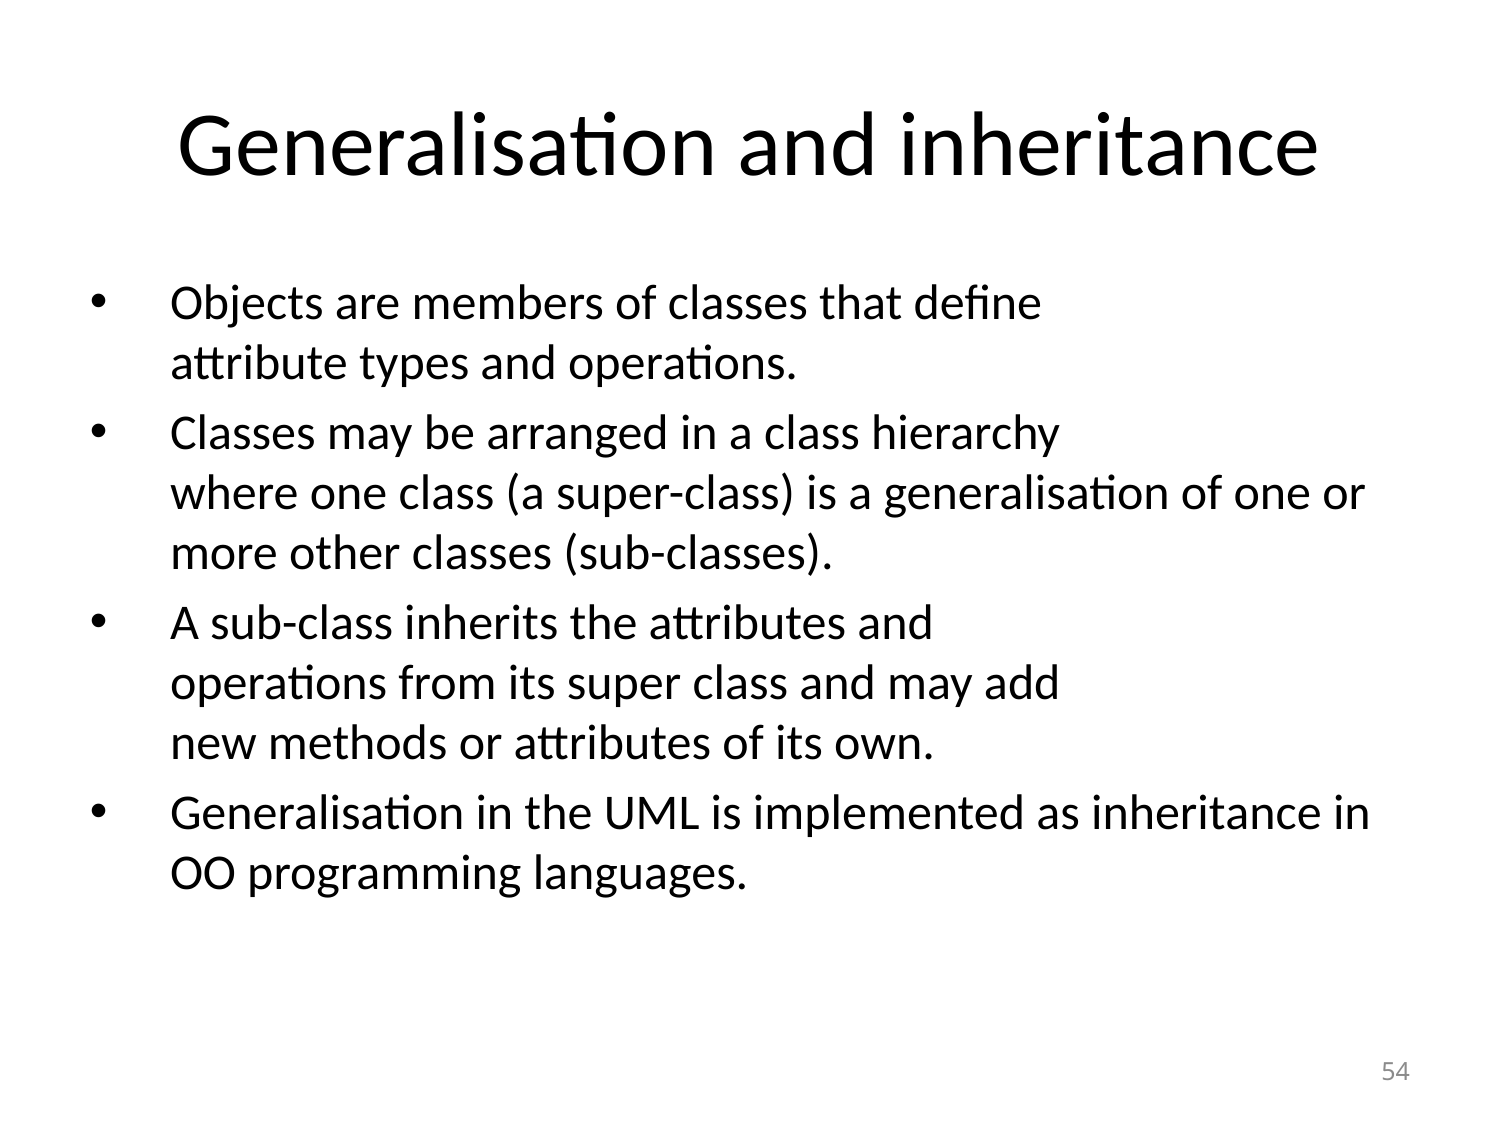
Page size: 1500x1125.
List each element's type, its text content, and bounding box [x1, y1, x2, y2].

list Objects are members of classes that define attribute types and operations. Classes may be arranged in a class hierarchy where one class (a super-class) is a generalisation of one or more other classes (sub-classes). A sub-class inherits the attributes and operations from its super class and may add new methods or attributes of its own. Generalisation in the UML is implemented as inheritance in OO programming languages. [75, 262, 1425, 1005]
slide_number 54 [1074, 1042, 1425, 1103]
title Generalisation and inheritance [75, 45, 1425, 233]
